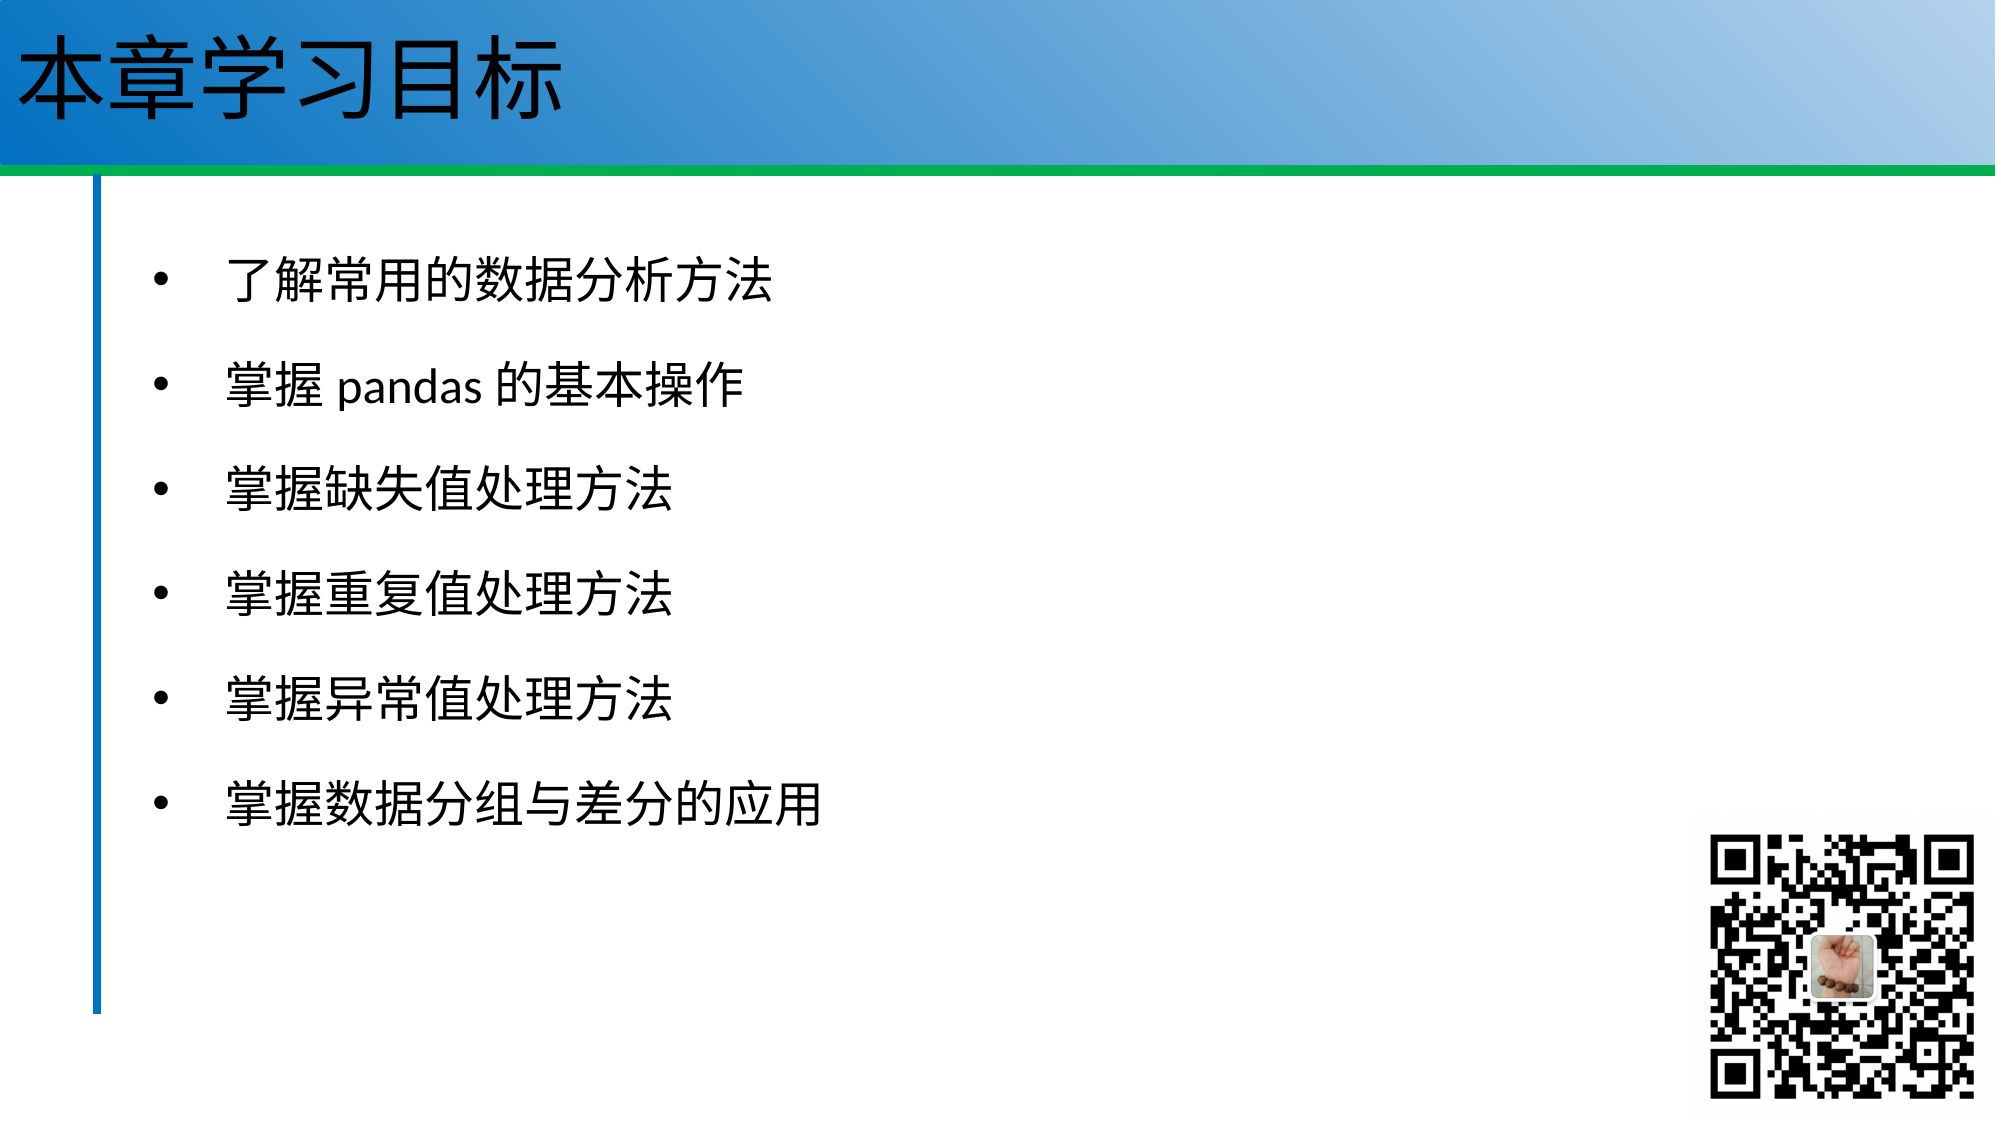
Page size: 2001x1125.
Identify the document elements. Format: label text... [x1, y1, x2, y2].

title 本章学习目标 [0, 0, 1995, 165]
slide_number [1412, 1042, 1863, 1103]
picture [1689, 813, 1995, 1120]
list 了解常用的数据分析方法 掌握pandas的基本操作 掌握缺失值处理方法 掌握重复值处理方法 掌握异常值处理方法 掌握数据分组与差分的应用 [137, 216, 1863, 978]
